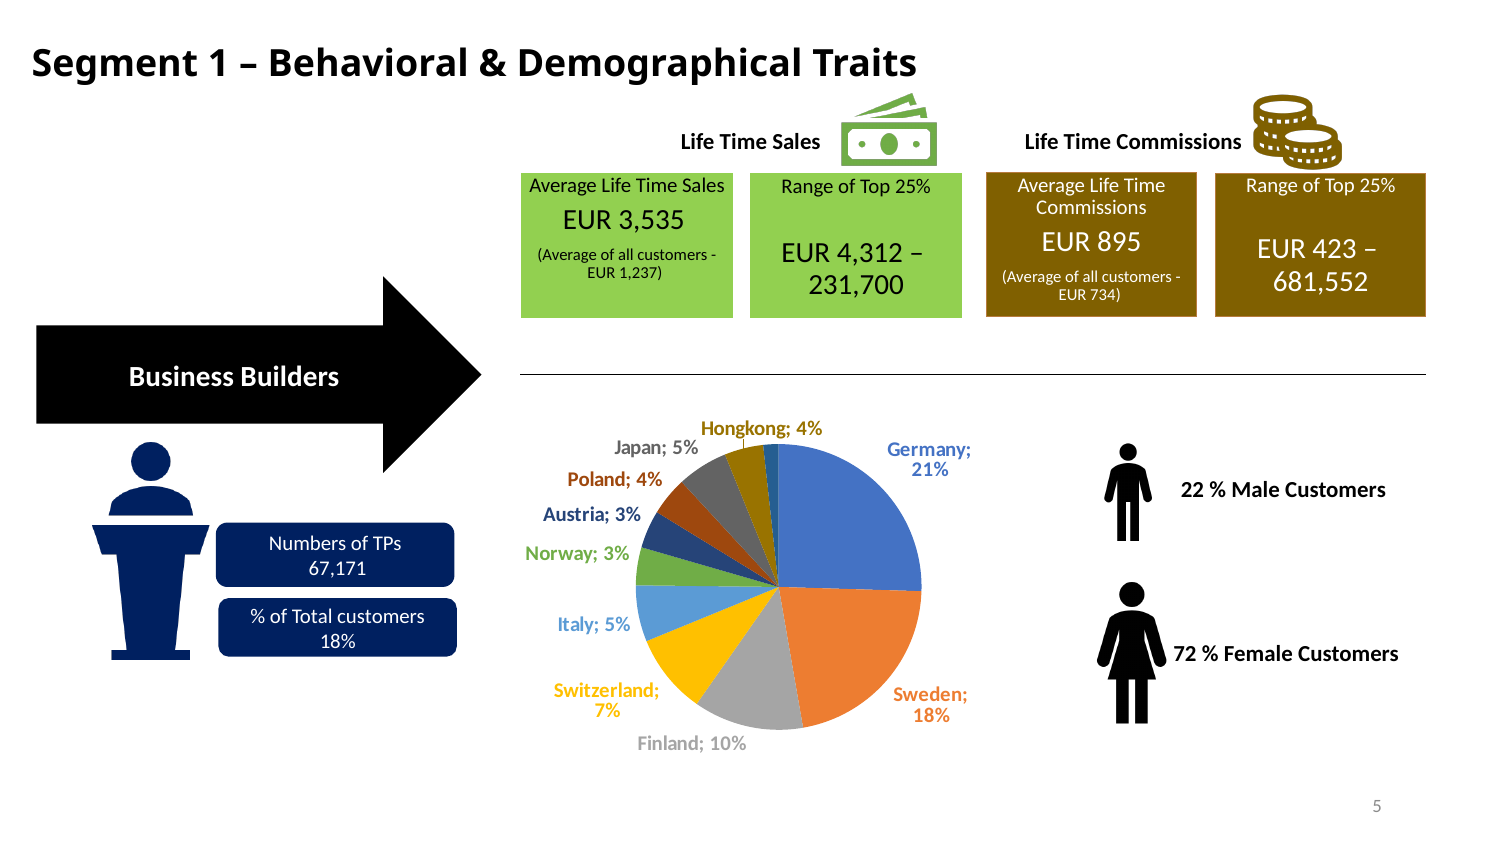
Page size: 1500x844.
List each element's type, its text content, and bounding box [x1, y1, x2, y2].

text_box 72 % Female Customers [1207, 630, 1403, 674]
picture [1245, 82, 1346, 182]
picture [837, 79, 941, 183]
text_box 22 % Male Customers [1180, 466, 1400, 510]
slide_number 5 [1353, 782, 1397, 827]
text_box Average Life Time Sales EUR 3,535 (Average of all customers - EUR 1,237) [521, 173, 733, 318]
picture [33, 433, 268, 668]
chart [484, 410, 1057, 764]
text_box Range of Top 25% EUR 423 – 681,552 [1215, 173, 1426, 317]
text_box Range of Top 25% EUR 4,312 – 231,700 [750, 173, 962, 318]
picture [1076, 439, 1180, 544]
text_box Numbers of TPs 67,171 [268, 522, 455, 587]
text_box Life Time Sales [634, 119, 837, 163]
text_box % of Total customers 18% [268, 598, 457, 657]
text_box Business Builders [35, 273, 483, 476]
title Segment 1 – Behavioral & Demographical Traits [16, 16, 1486, 113]
picture [1057, 577, 1207, 728]
text_box Life Time Commissions [1017, 119, 1245, 163]
text_box Average Life Time Commissions EUR 895 (Average of all customers - EUR 734) [986, 172, 1197, 317]
